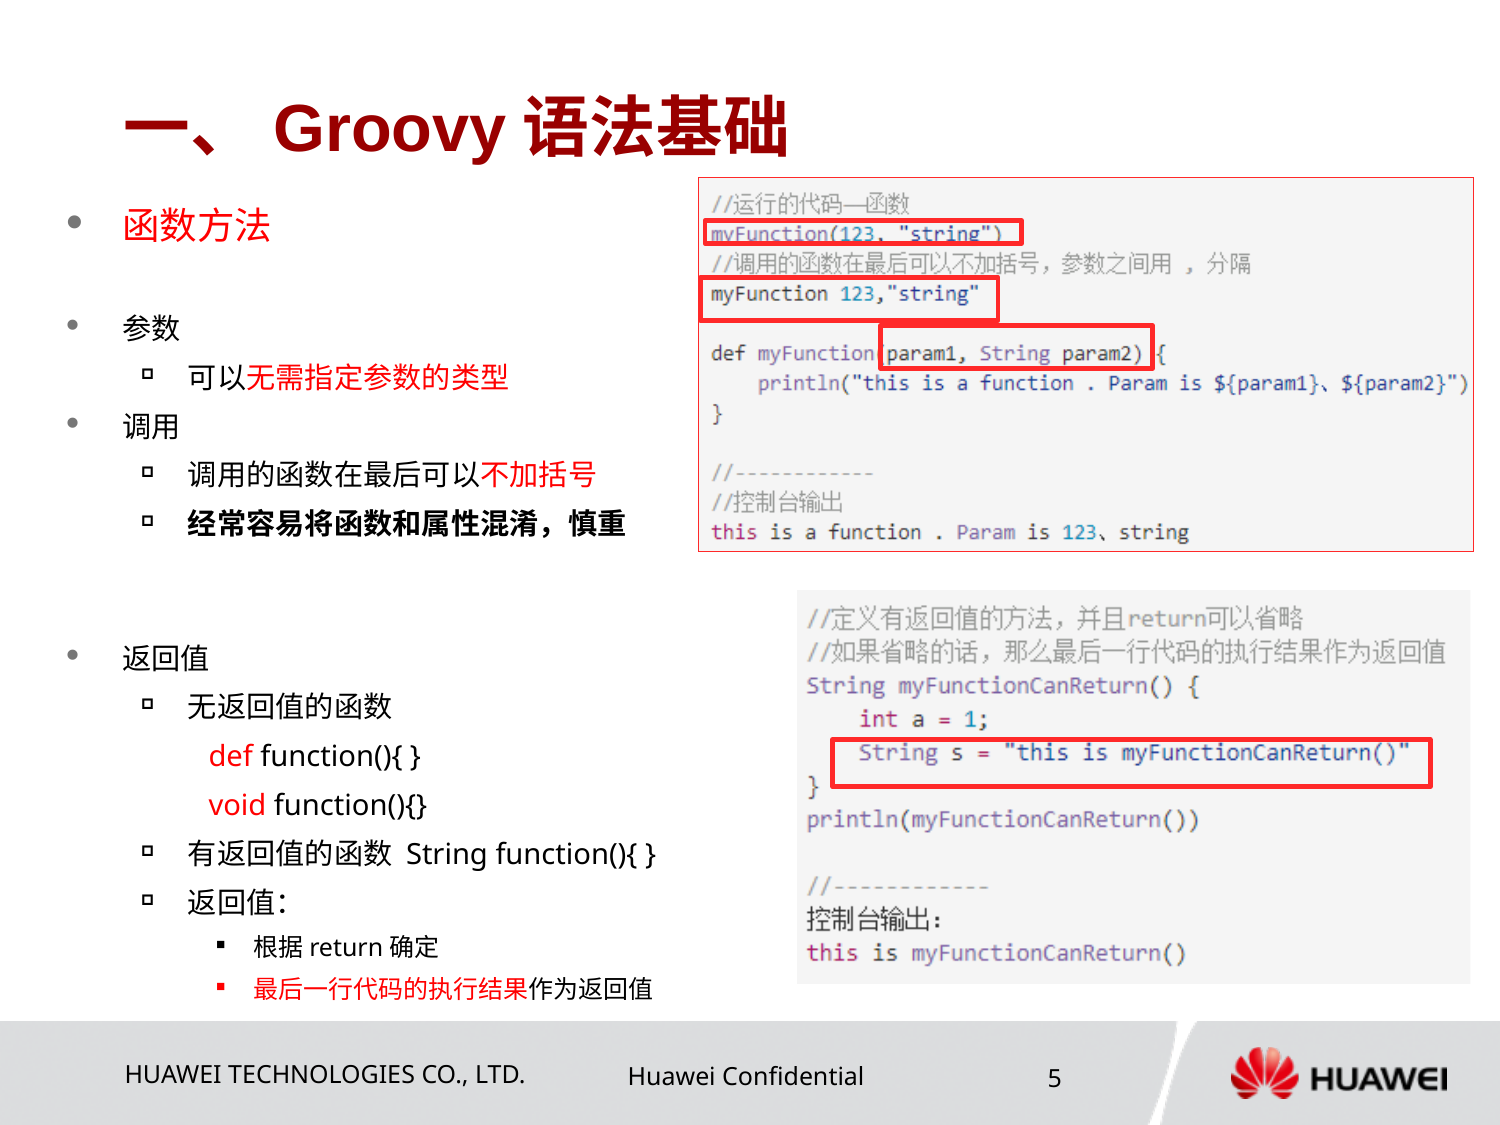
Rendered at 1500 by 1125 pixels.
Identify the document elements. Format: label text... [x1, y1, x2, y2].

list 函数方法 参数 可以无需指定参数的类型 调用 调用的函数在最后可以不加括号 经常容易将函数和属性混淆，慎重 返回值 无返回值的函数 def function(){ } void function(){} 有返回值的函数 String function(){ } 返回值： 根据return确定 最后一行代码的执行结果作为返回值 [52, 177, 786, 1024]
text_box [698, 177, 1474, 552]
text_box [796, 589, 1471, 984]
picture [0, 1021, 1500, 1125]
title 一、Groovy语法基础 [123, 53, 1376, 177]
